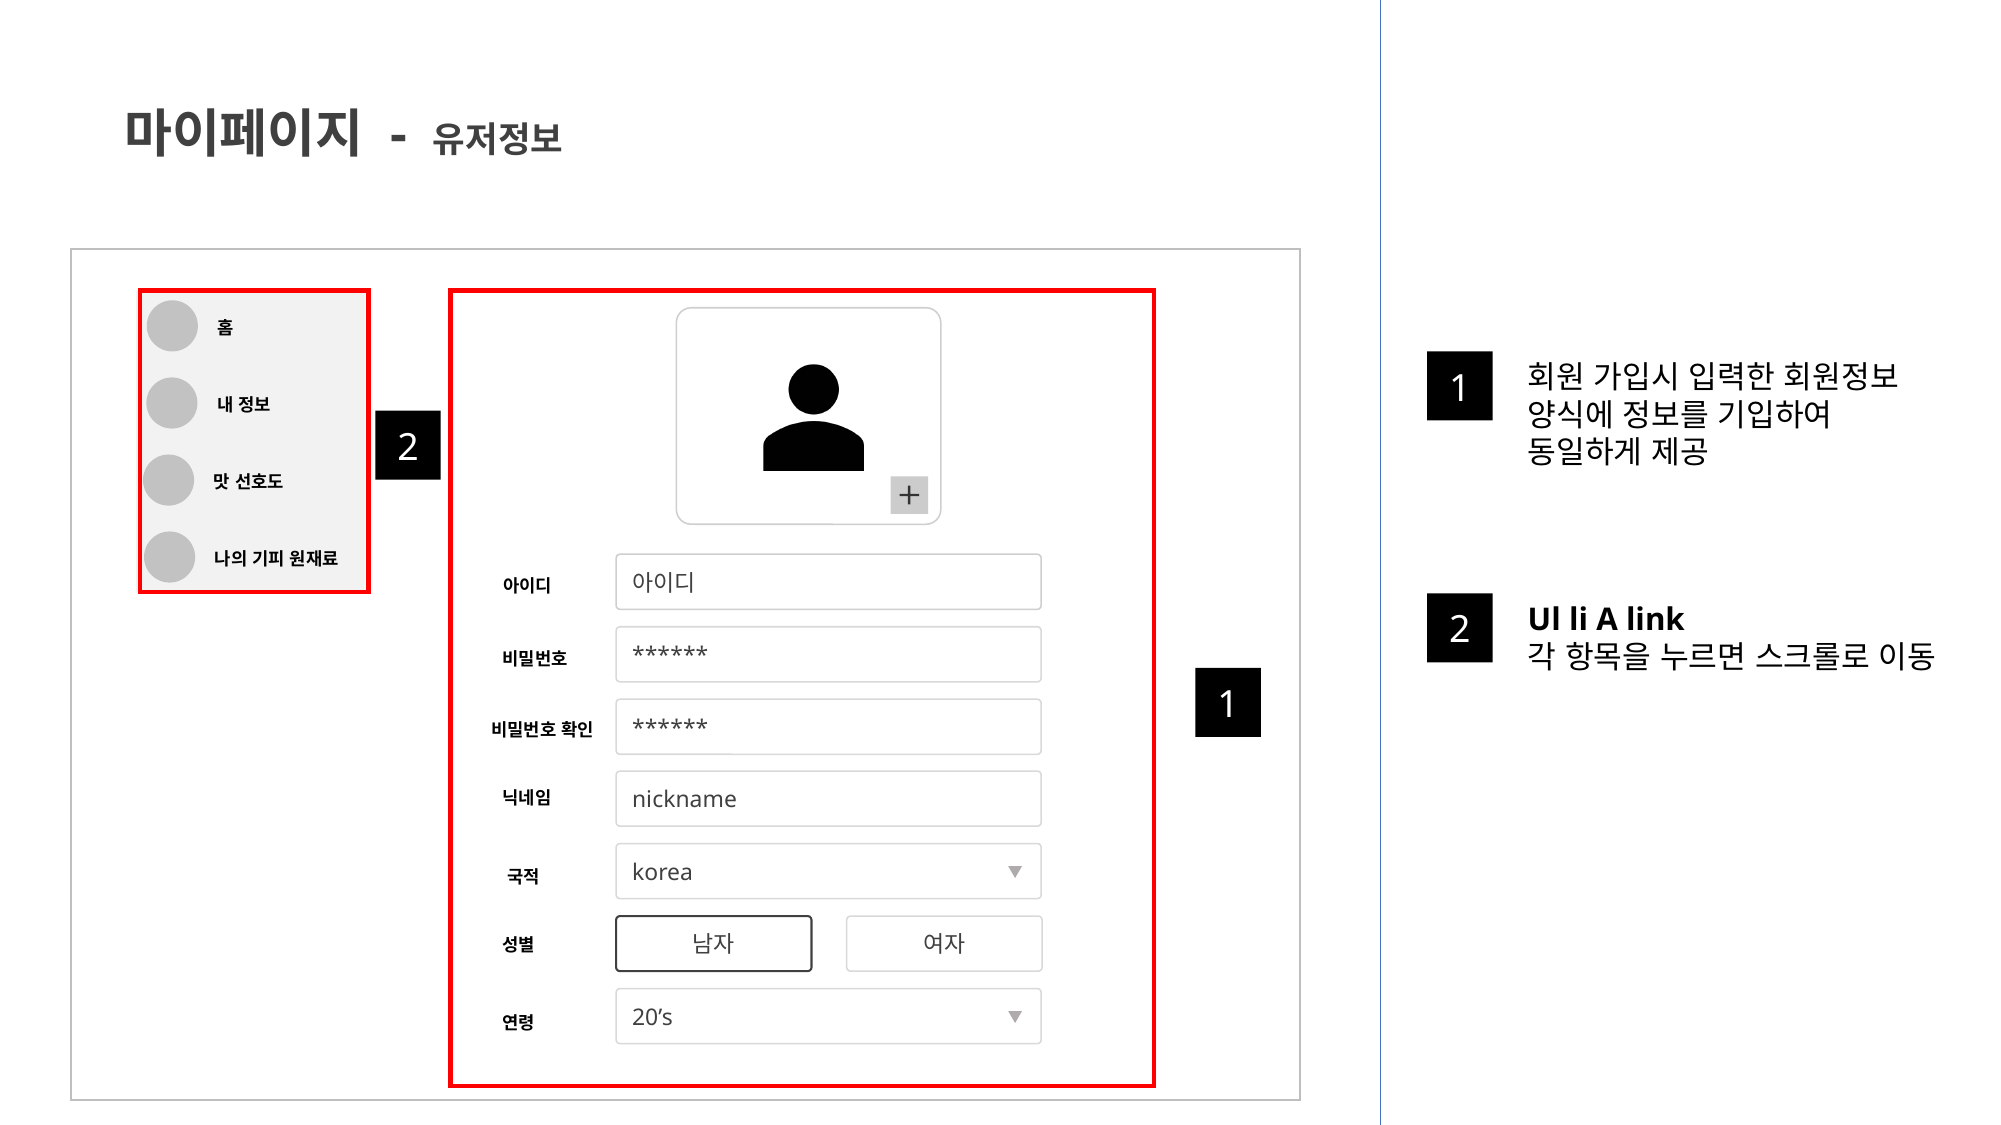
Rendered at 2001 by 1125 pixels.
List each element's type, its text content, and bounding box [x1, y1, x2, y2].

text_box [136, 290, 391, 593]
text_box [449, 289, 1155, 1087]
text_box 2 [1426, 592, 1494, 663]
text_box 회원 가입시 입력한 회원정보 양식에 정보를 기입하여 동일하게 제공 [1512, 350, 1952, 478]
picture [738, 342, 889, 493]
text_box 2 [391, 410, 442, 481]
text_box [70, 248, 1301, 1101]
text_box Ul li A link 각 항목을 누르면 스크롤로 이동 [1512, 592, 1952, 682]
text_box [890, 476, 929, 514]
text_box 마이페이지 - 유저정보 [109, 92, 579, 170]
text_box 1 [1426, 350, 1494, 422]
text_box 1 [1194, 667, 1262, 738]
